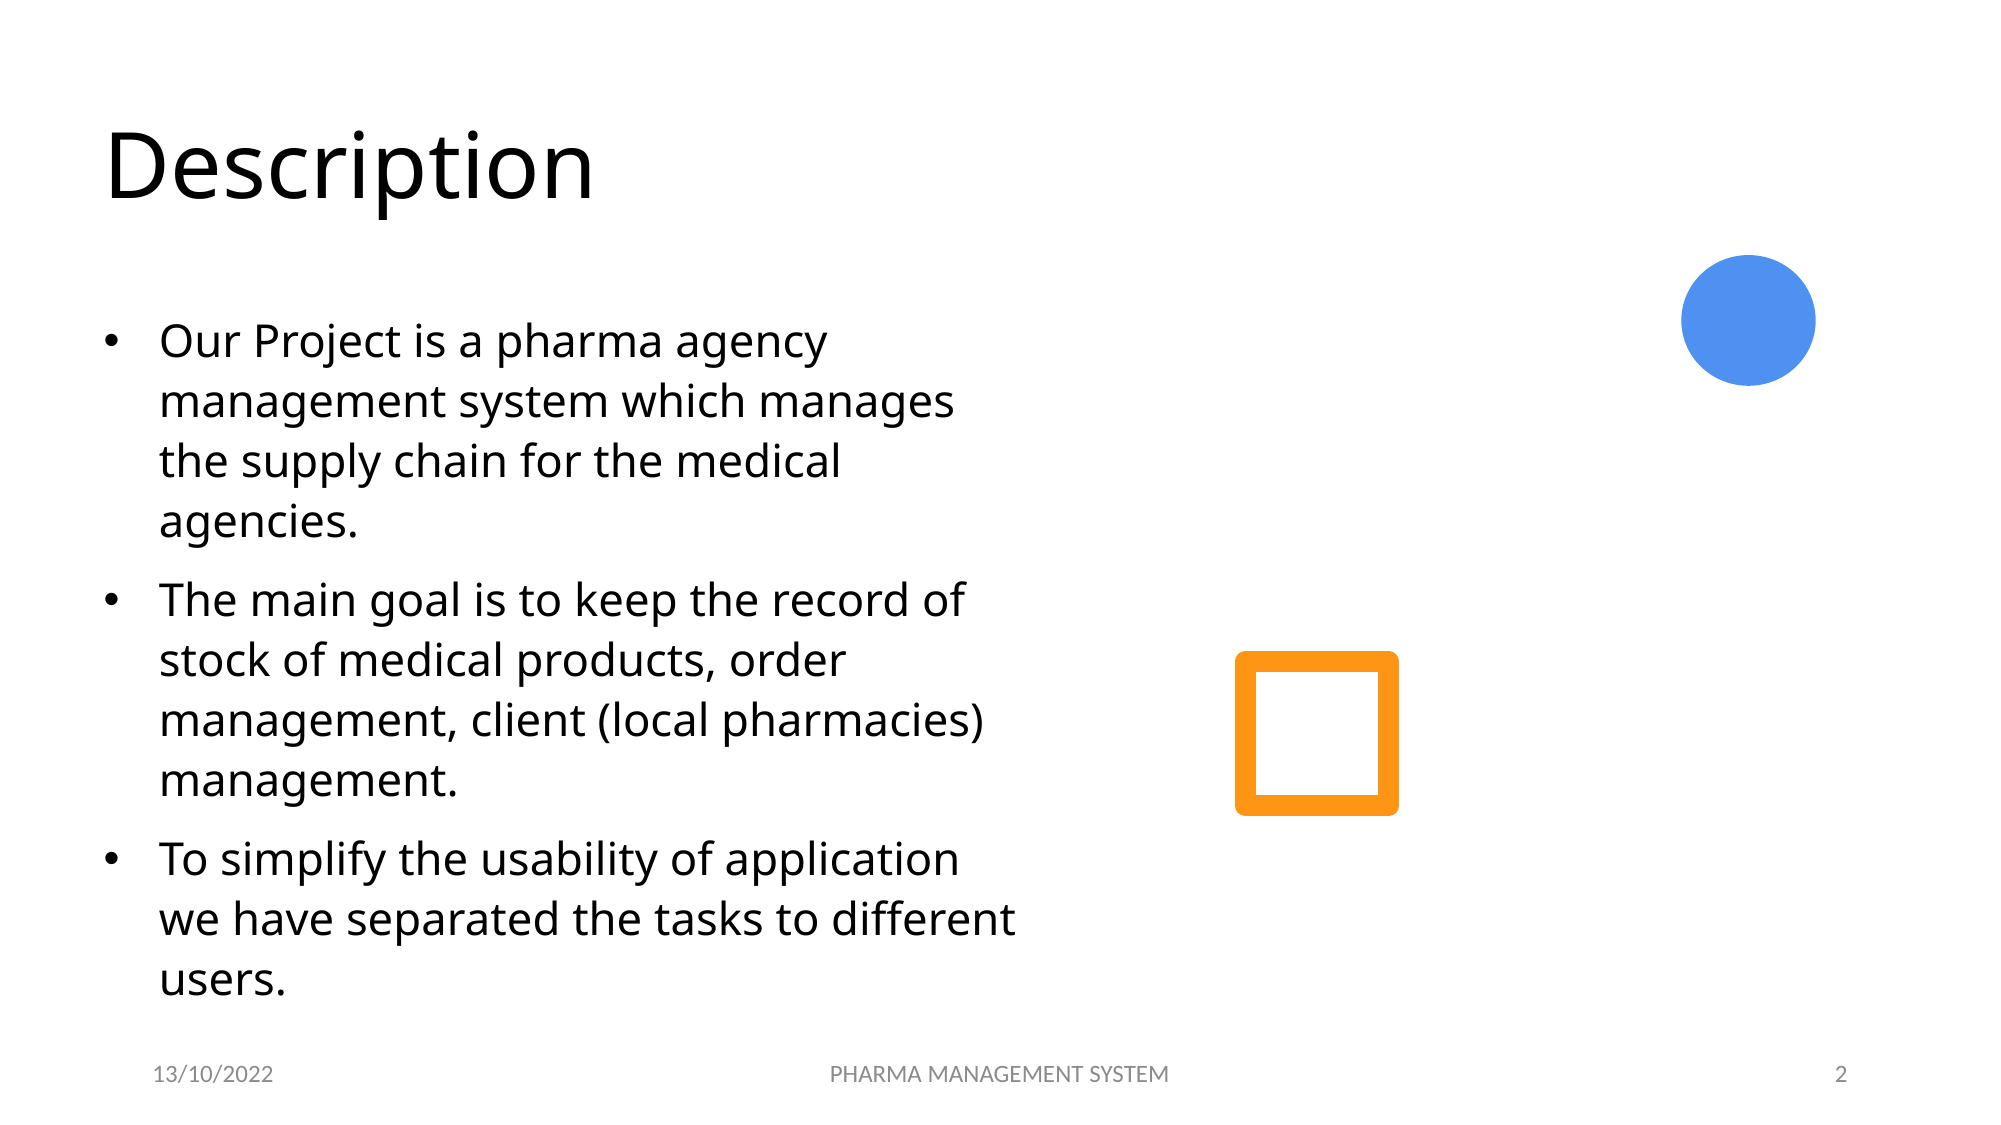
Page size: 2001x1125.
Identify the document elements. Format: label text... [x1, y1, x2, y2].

list Our Project is a pharma agency management system which manages the supply chain for the medical agencies. The main goal is to keep the record of stock of medical products, order management, client (local pharmacies) management. To simplify the usability of application we have separated the tasks to different users. [88, 299, 1041, 1014]
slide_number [137, 1042, 588, 1103]
footer PHARMA MANAGEMENT SYSTEM [662, 1042, 1338, 1103]
title Description [88, 59, 1041, 278]
slide_number 2 [1412, 1042, 1863, 1103]
